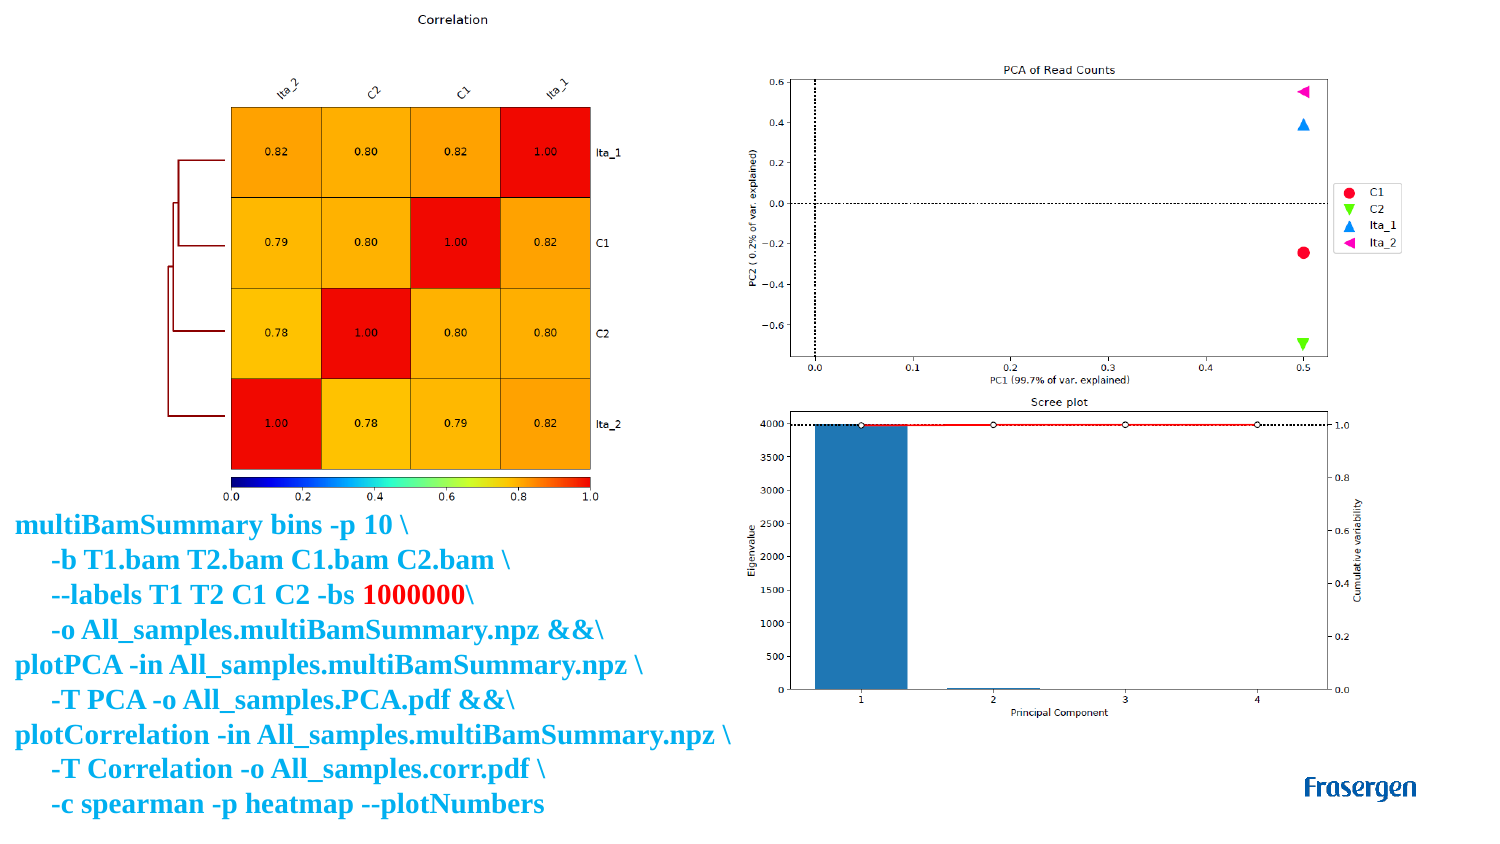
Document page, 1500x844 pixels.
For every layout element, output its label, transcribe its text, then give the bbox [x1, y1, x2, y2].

text_box multiBamSummary bins -p 10 \ -b T1.bam T2.bam C1.bam C2.bam \ --labels T1 T2 C1 C2 -bs 1000000\ -o All_samples.multiBamSummary.npz &&\ plotPCA -in All_samples.multiBamSummary.npz \ -T PCA -o All_samples.PCA.pdf &&\ plotCorrelation -in All_samples.multiBamSummary.npz \ -T Correlation -o All_samples.corr.pdf \ -c spearman -p heatmap --plotNumbers [0, 497, 780, 844]
picture [157, 8, 622, 507]
picture [741, 58, 1405, 722]
picture [1305, 777, 1416, 802]
